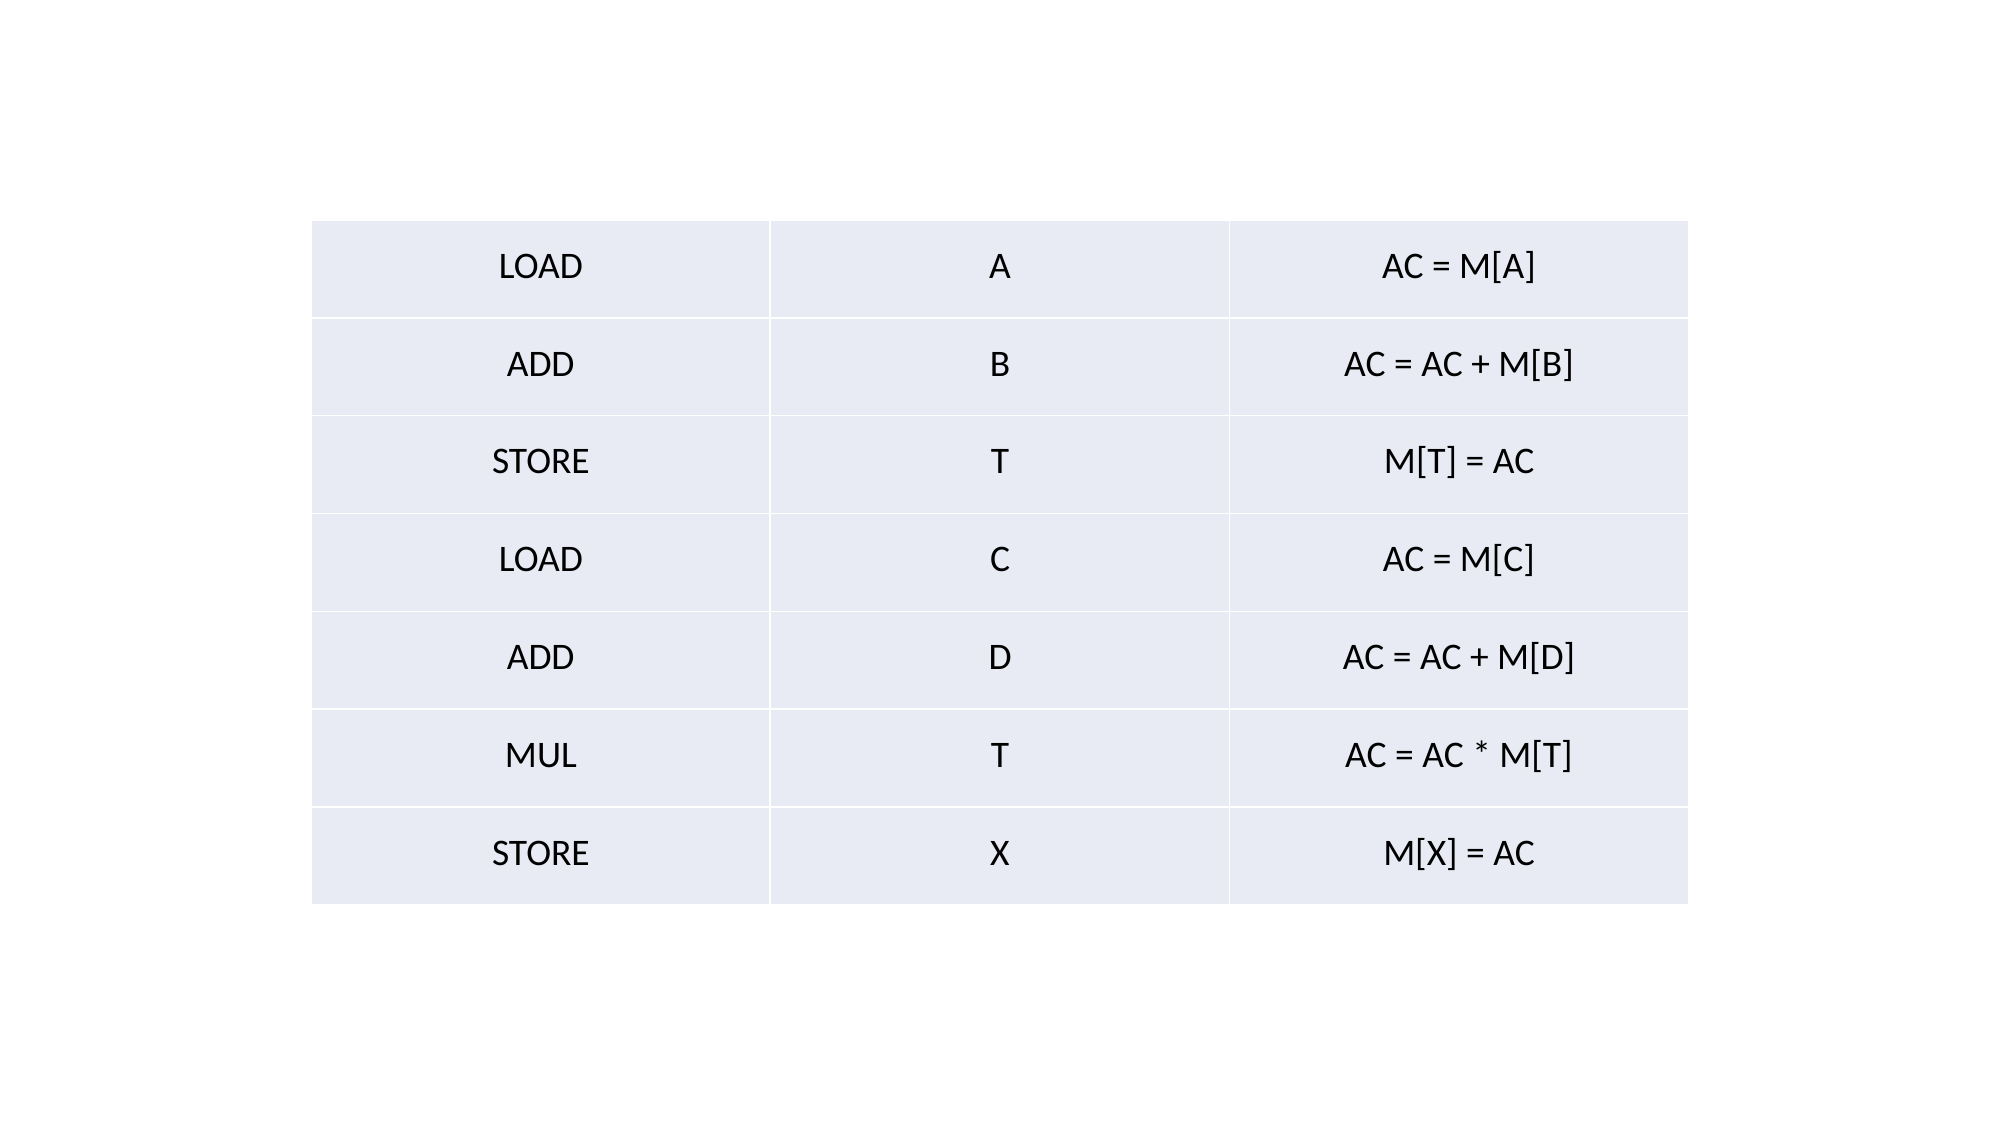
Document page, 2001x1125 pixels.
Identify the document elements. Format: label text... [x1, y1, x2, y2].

table_cell STORE [312, 808, 769, 904]
table_header A [771, 221, 1229, 317]
table_cell M[X] = AC [1230, 808, 1688, 904]
table_cell AC = AC * M[T] [1230, 710, 1688, 806]
table_cell AC = AC + M[D] [1230, 612, 1688, 708]
table_cell LOAD [312, 514, 769, 611]
table_cell MUL [312, 710, 769, 806]
table_cell B [771, 319, 1229, 415]
table_cell AC = AC + M[B] [1230, 319, 1688, 415]
table_header LOAD [312, 221, 769, 317]
table_cell T [771, 710, 1229, 806]
table_cell C [771, 514, 1229, 611]
table_cell STORE [312, 416, 769, 513]
table_cell M[T] = AC [1230, 416, 1688, 513]
table_cell AC = M[C] [1230, 514, 1688, 611]
table_cell ADD [312, 319, 769, 415]
table_header AC = M[A] [1230, 221, 1688, 317]
table_cell ADD [312, 612, 769, 708]
table_cell D [771, 612, 1229, 708]
table_cell T [771, 416, 1229, 513]
table_cell X [771, 808, 1229, 904]
